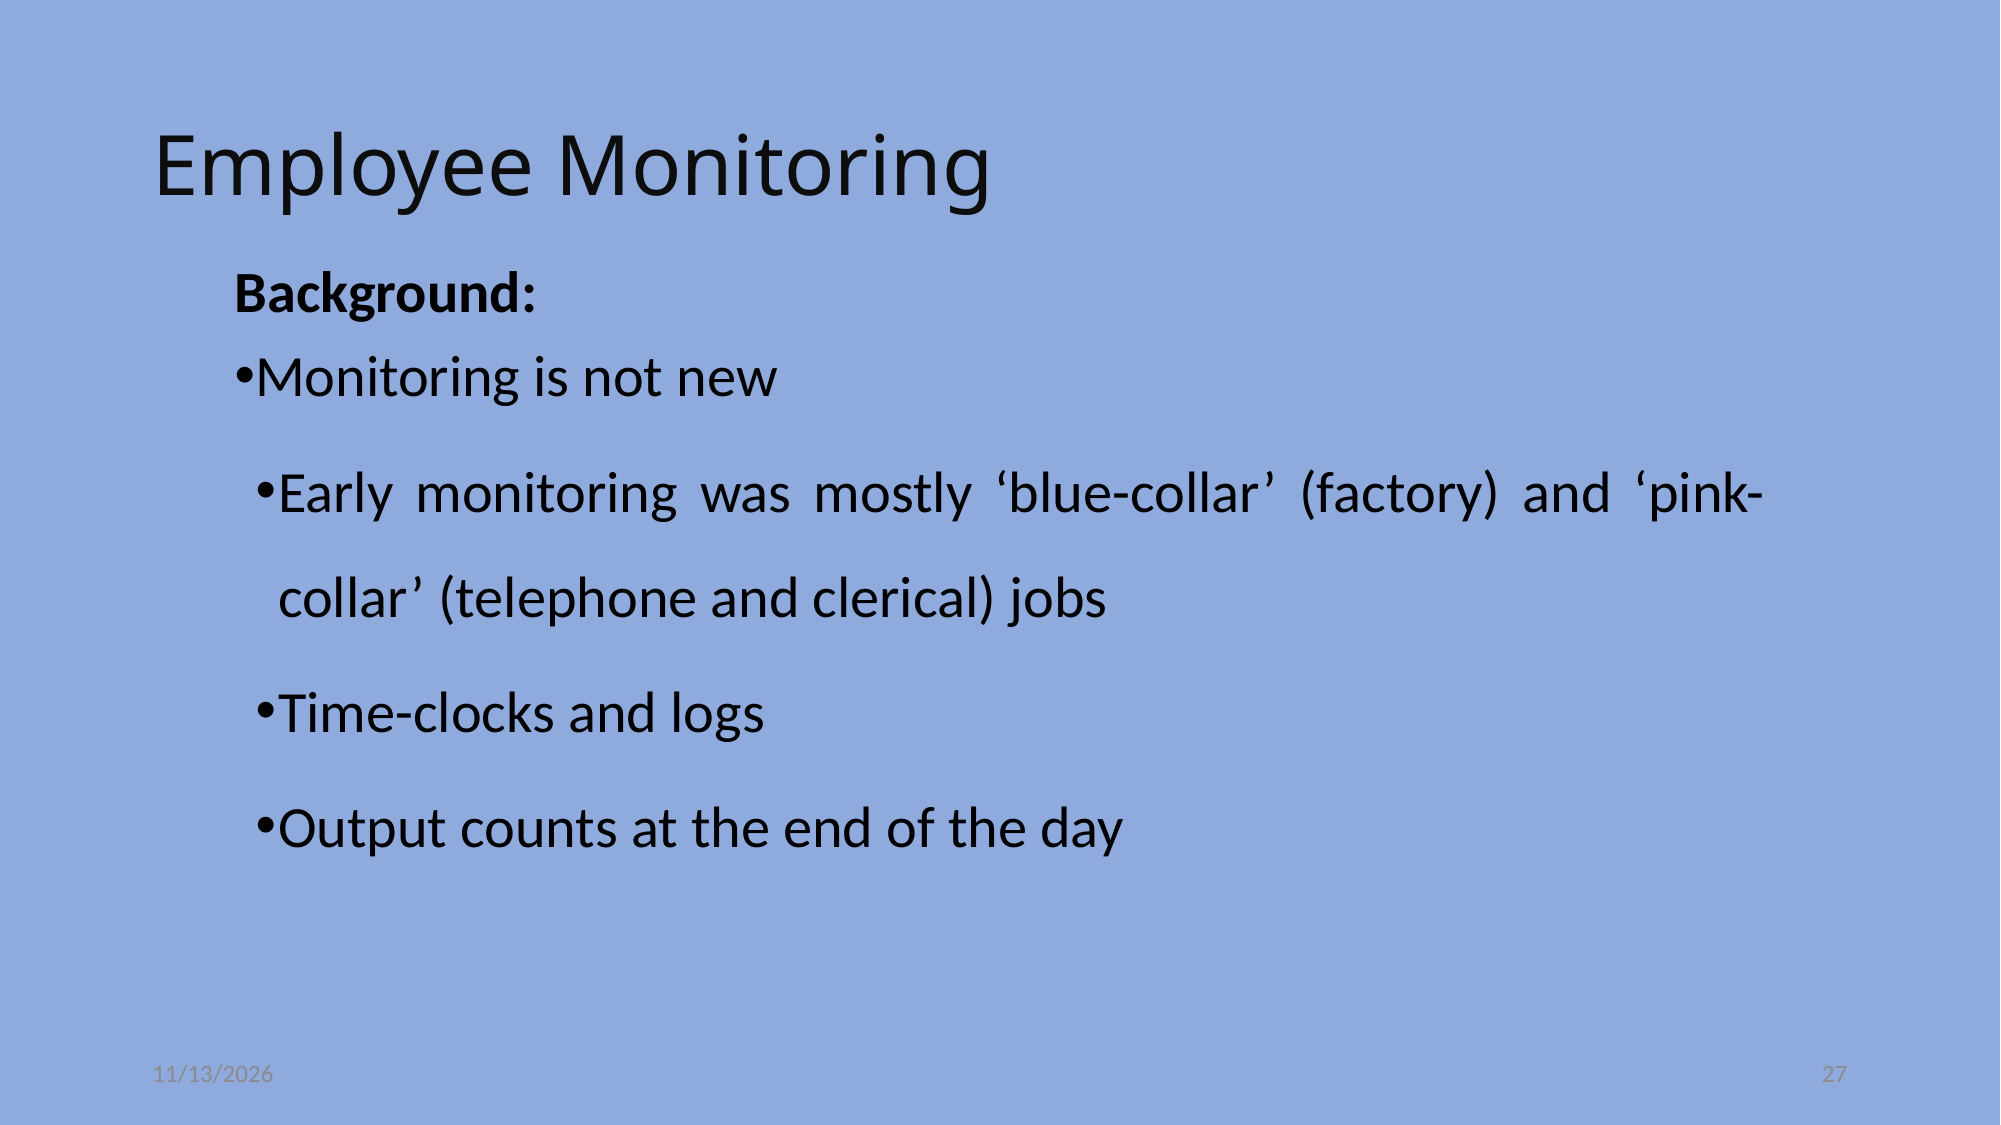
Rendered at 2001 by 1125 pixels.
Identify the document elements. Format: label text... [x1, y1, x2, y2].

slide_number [137, 1042, 588, 1103]
list Background: Monitoring is not new Early monitoring was mostly ‘blue-collar’ (factory) and ‘pink-collar’ (telephone and clerical) jobs Time-clocks and logs Output counts at the end of the day [219, 254, 1781, 948]
slide_number 27 [1412, 1042, 1863, 1103]
title Employee Monitoring [137, 59, 1863, 278]
